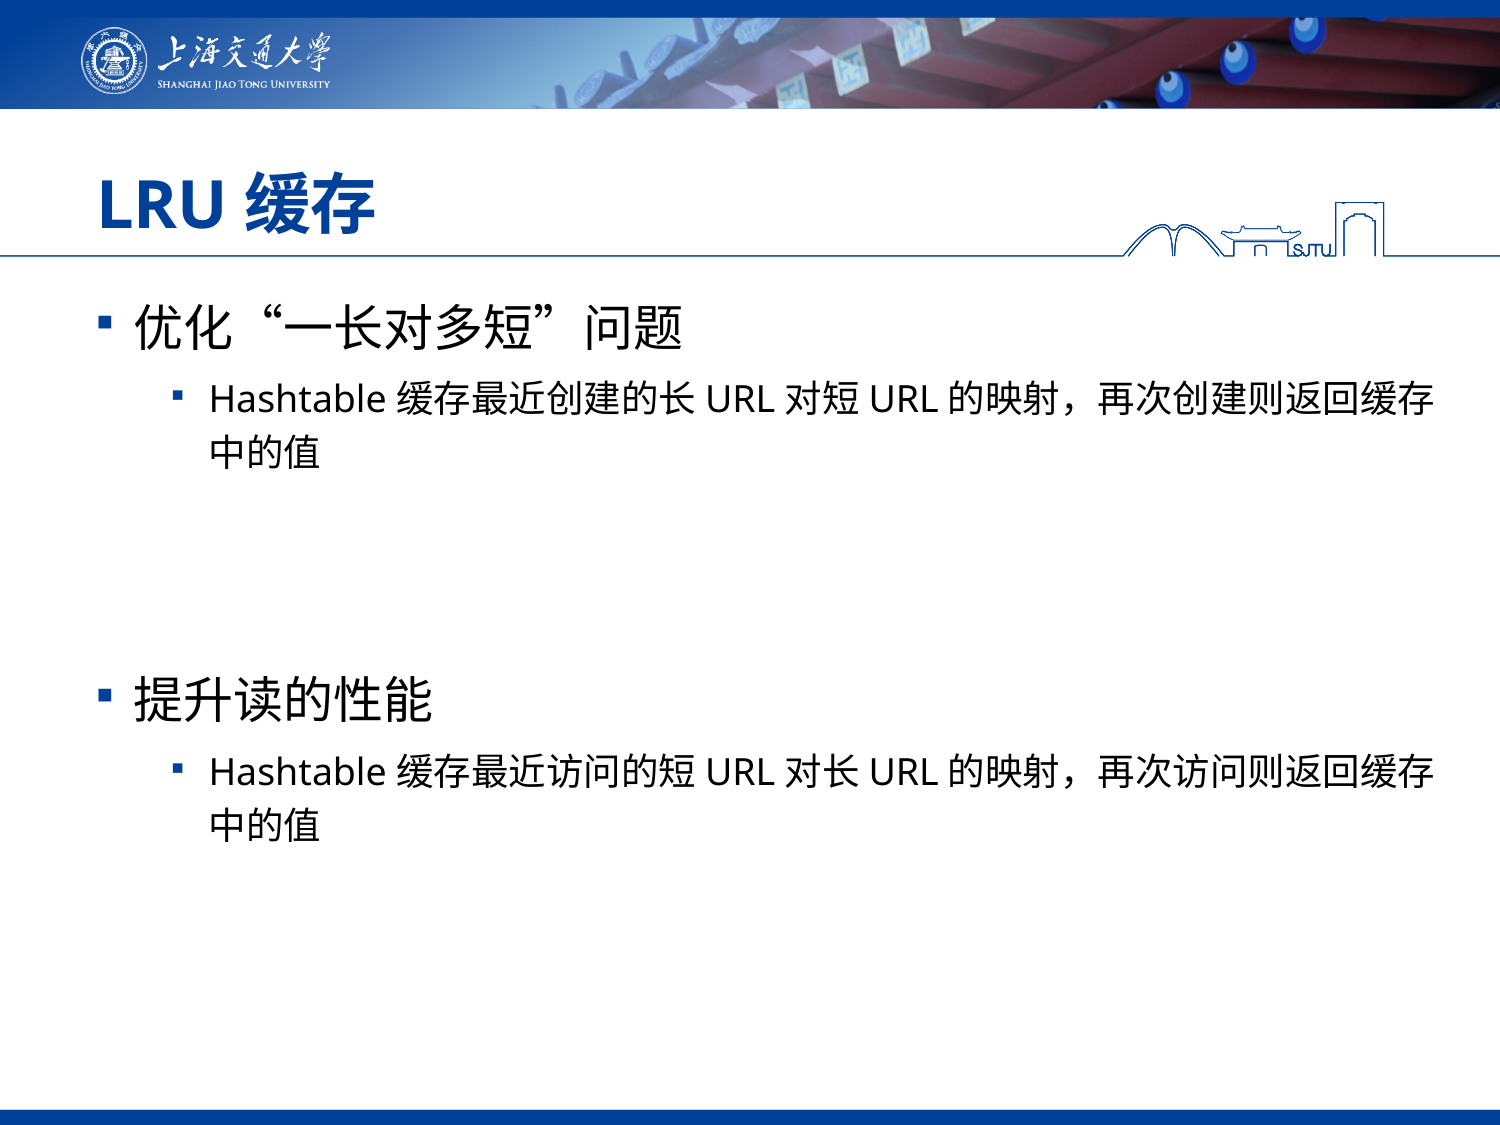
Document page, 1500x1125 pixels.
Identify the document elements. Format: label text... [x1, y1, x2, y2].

picture [0, 18, 1500, 109]
list 优化“一长对多短”问题 Hashtable缓存最近创建的长URL对短URL的映射，再次创建则返回缓存中的值 提升读的性能 Hashtable缓存最近访问的短URL对长URL的映射，再次访问则返回缓存中的值 [81, 276, 1455, 1084]
title LRU缓存 [81, 159, 1455, 254]
